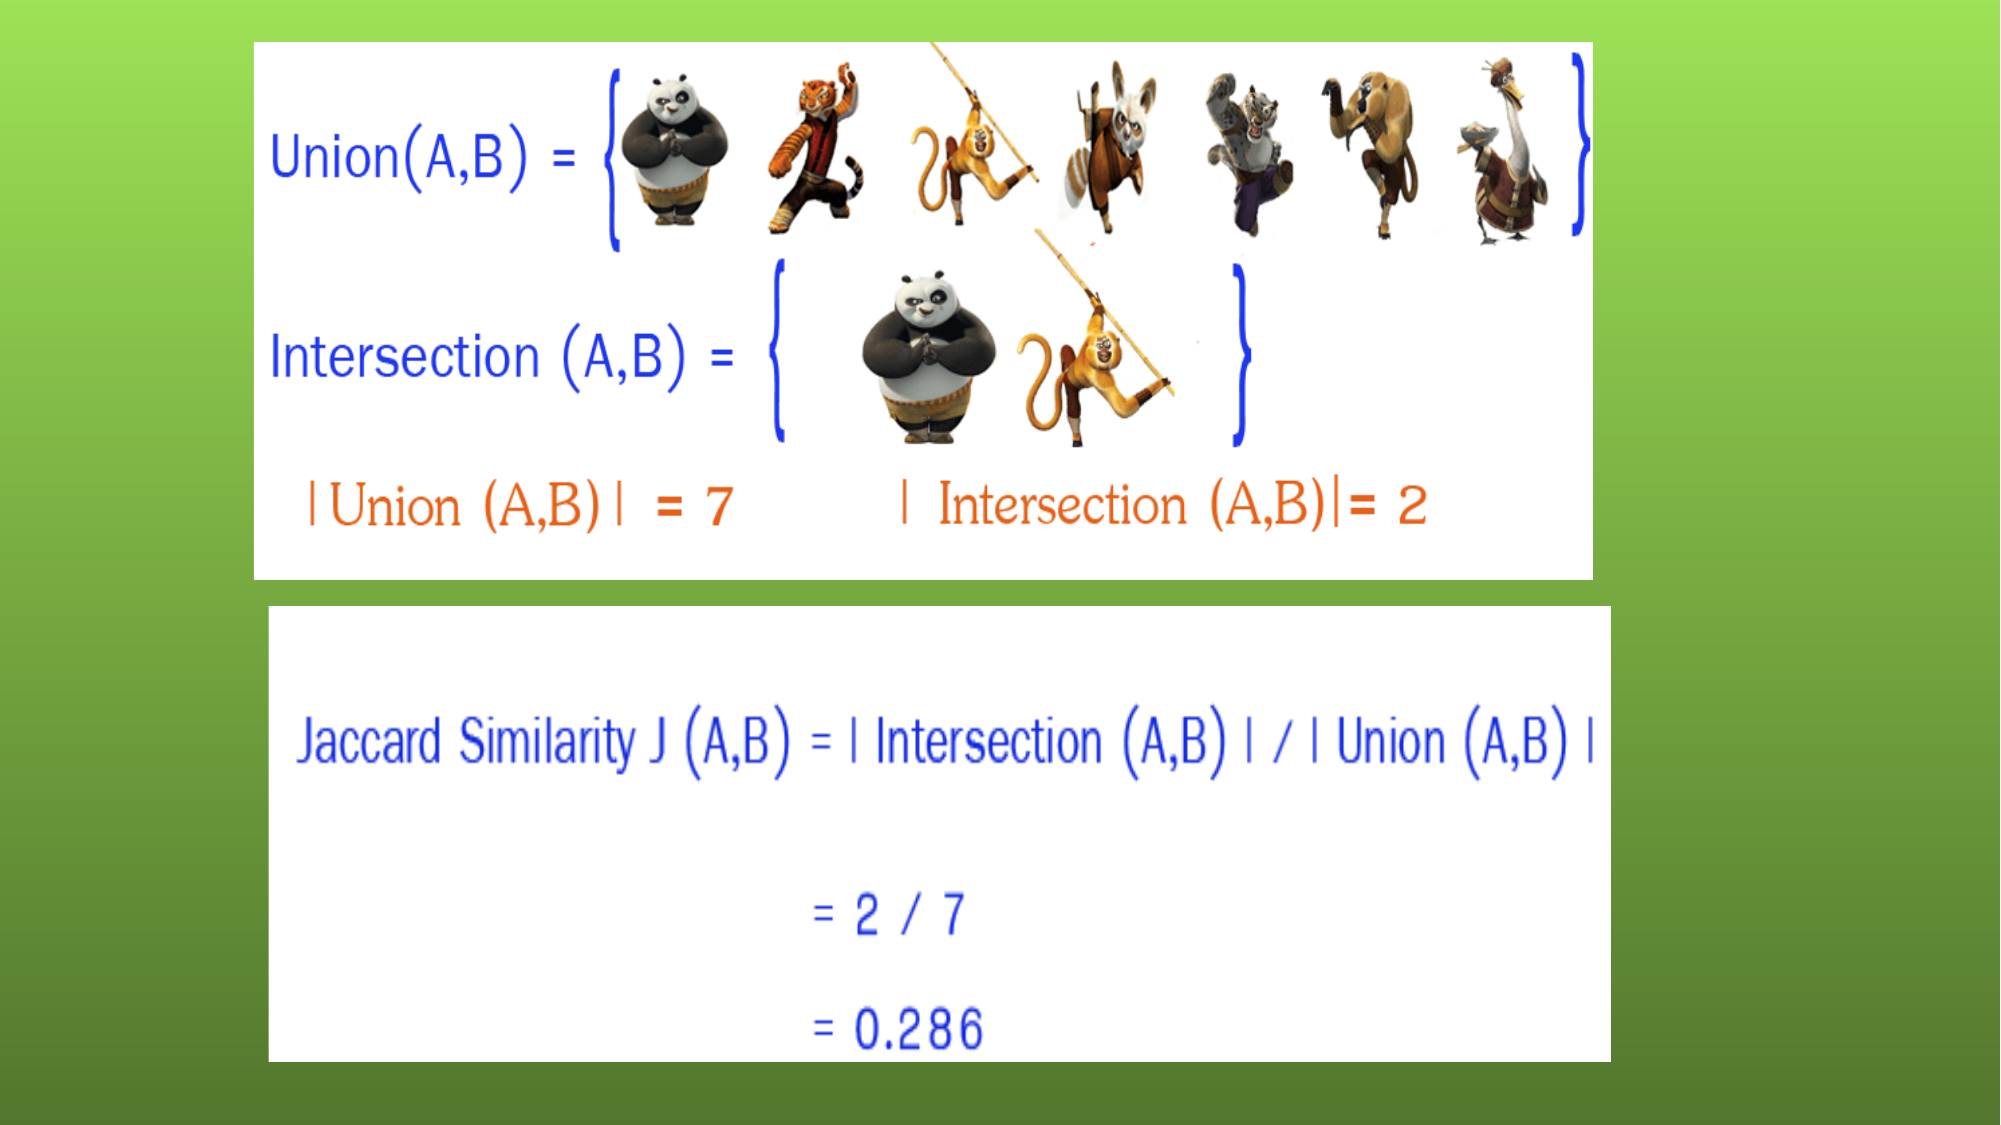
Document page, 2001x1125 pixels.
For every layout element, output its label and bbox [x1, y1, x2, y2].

list [253, 42, 1597, 580]
list [268, 606, 1611, 1062]
